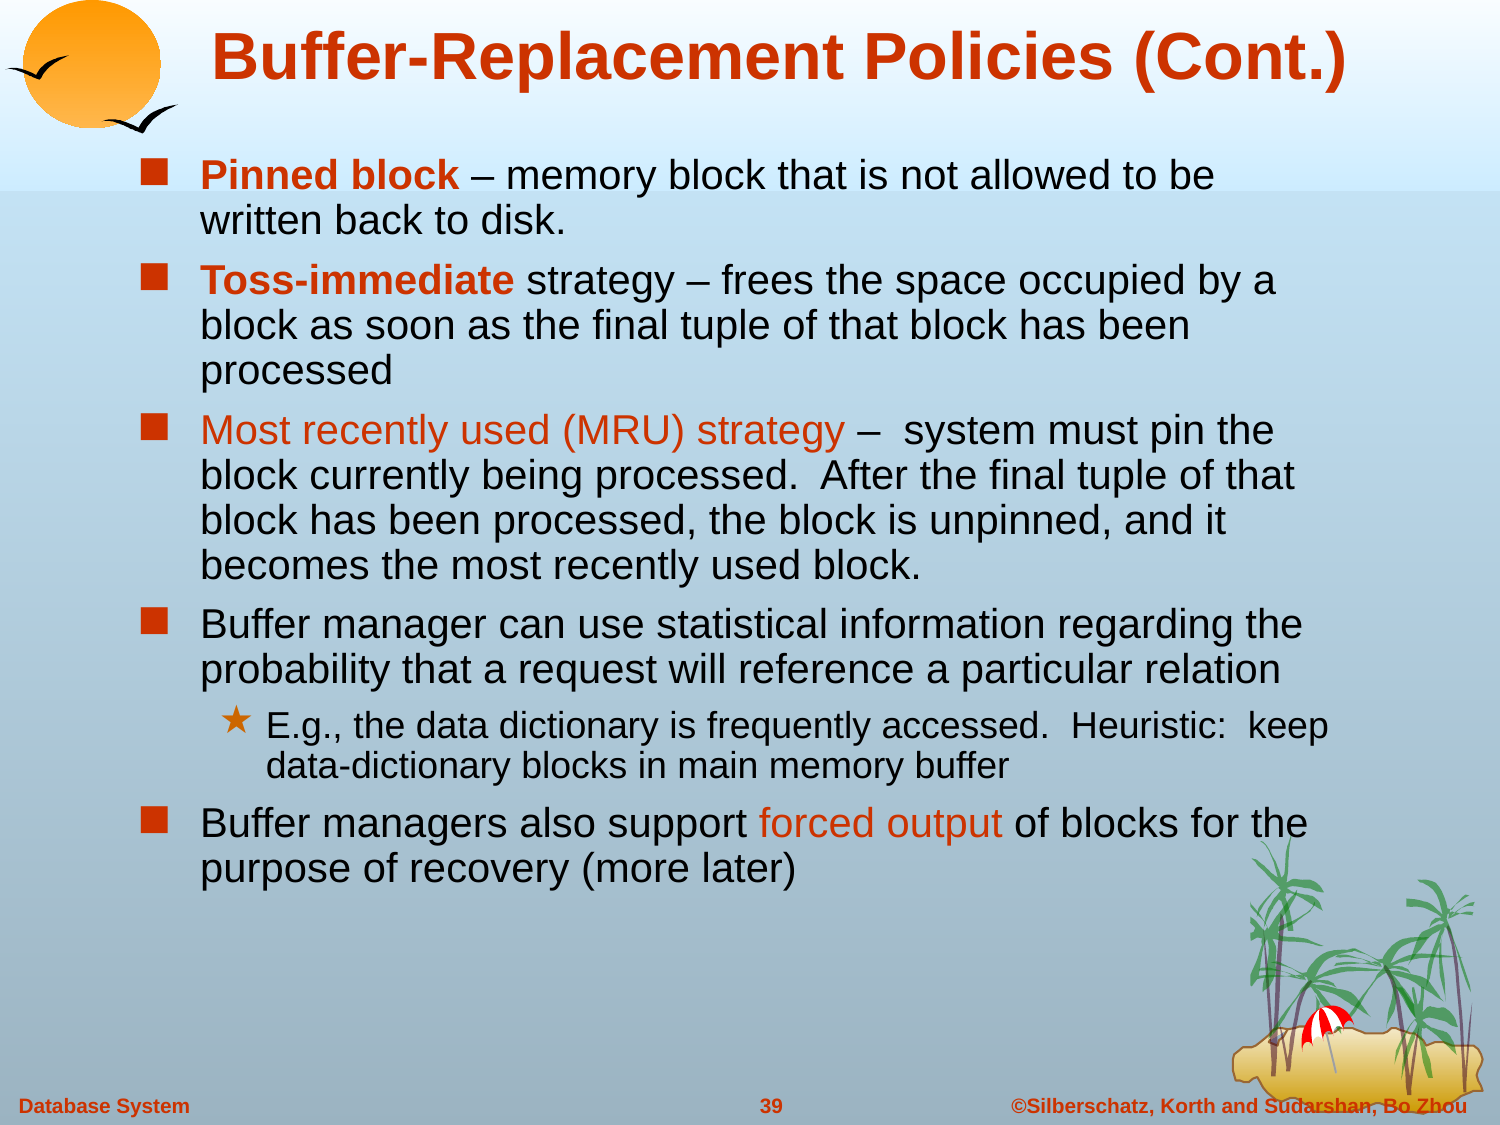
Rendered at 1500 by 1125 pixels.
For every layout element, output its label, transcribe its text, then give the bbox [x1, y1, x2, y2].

title Buffer-Replacement Policies (Cont.) [117, 0, 1443, 100]
list Pinned block – memory block that is not allowed to be written back to disk. Toss-immediate strategy – frees the space occupied by a block as soon as the final tuple of that block has been processed Most recently used (MRU) strategy – system must pin the block currently being processed. After the final tuple of that block has been processed, the block is unpinned, and it becomes the most recently used block. Buffer manager can use statistical information regarding the probability that a request will reference a particular relation E.g., the data dictionary is frequently accessed. Heuristic: keep data-dictionary blocks in main memory buffer Buffer managers also support forced output of blocks for the purpose of recovery (more later) [128, 146, 1353, 968]
